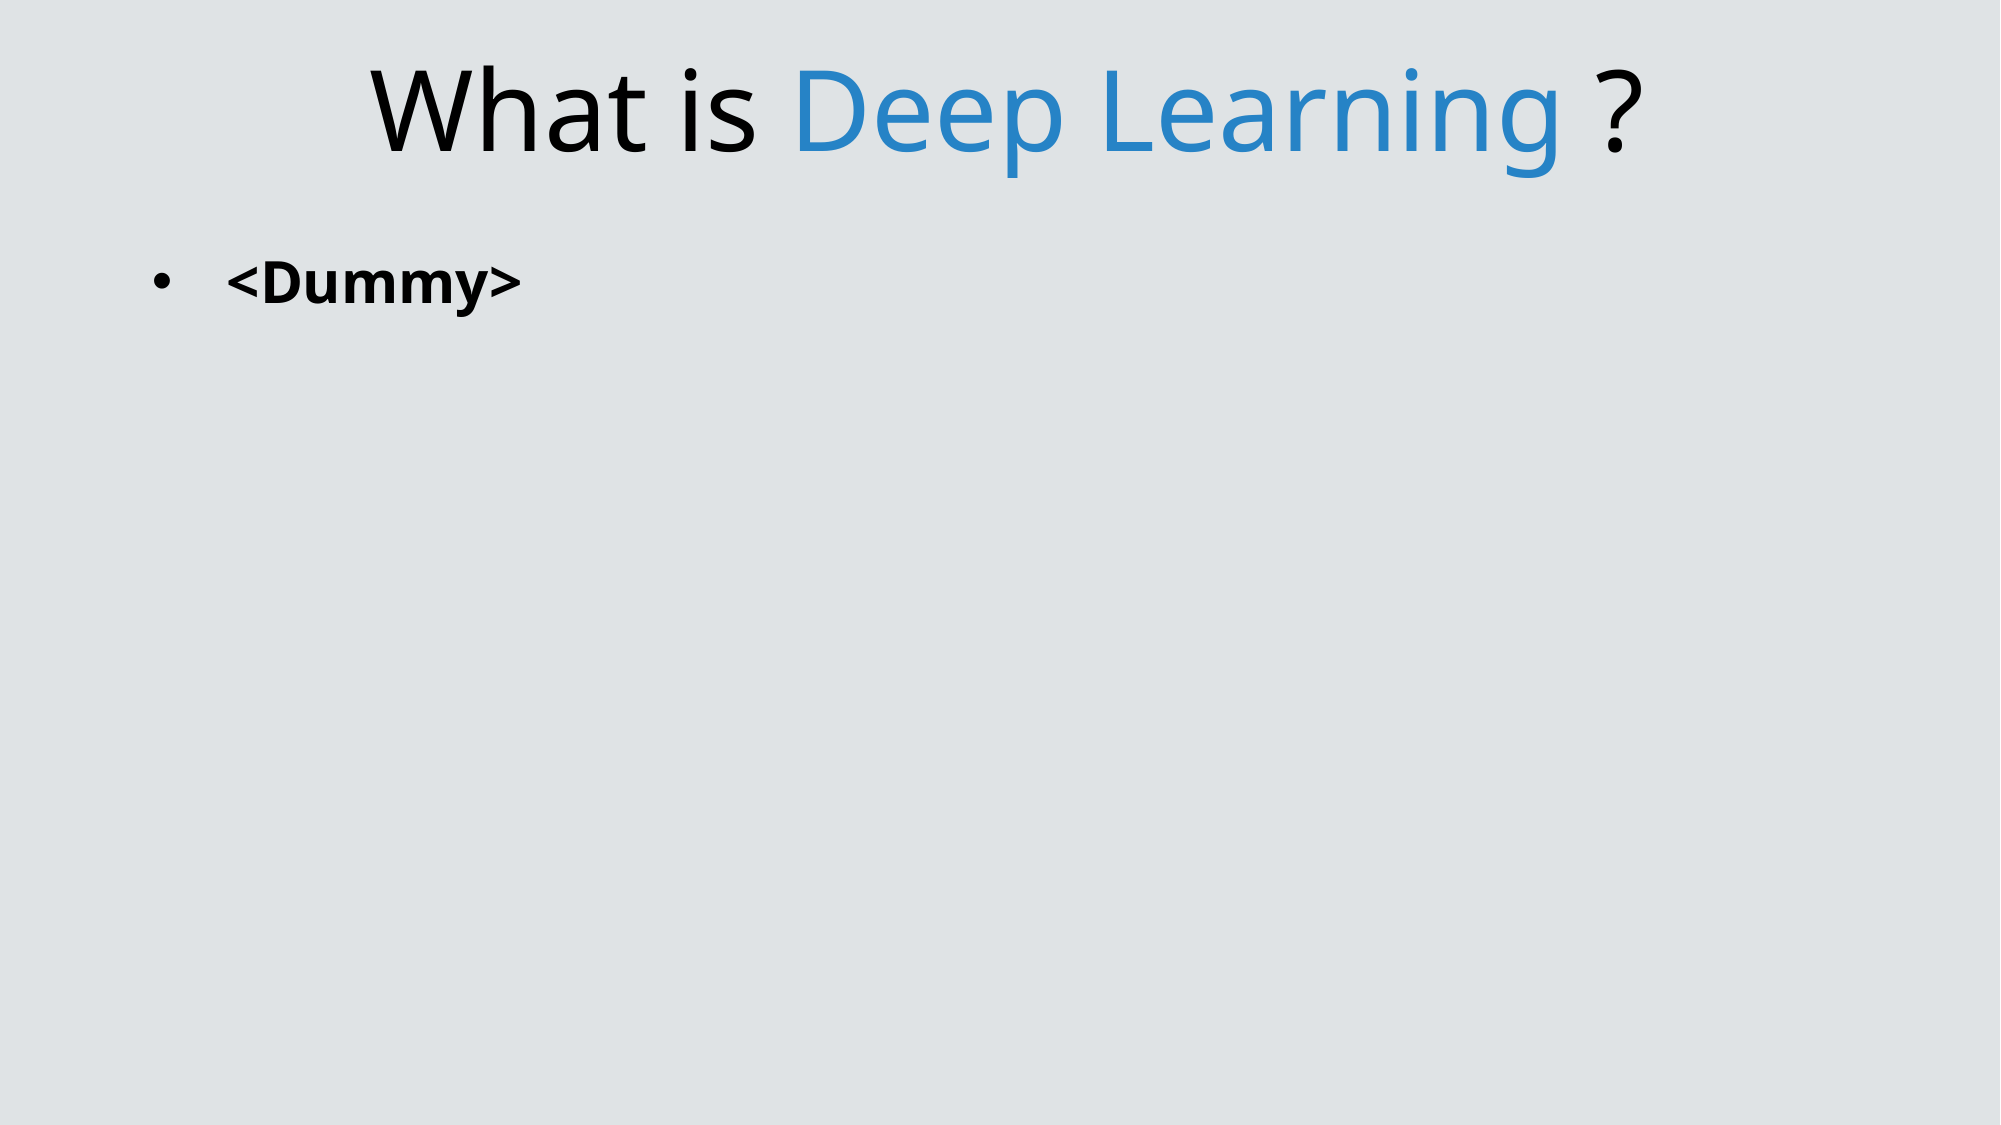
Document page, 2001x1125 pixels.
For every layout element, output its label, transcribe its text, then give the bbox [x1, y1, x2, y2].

text_box What is Deep Learning ? [137, 32, 1878, 182]
text_box <Dummy> [137, 237, 1878, 323]
